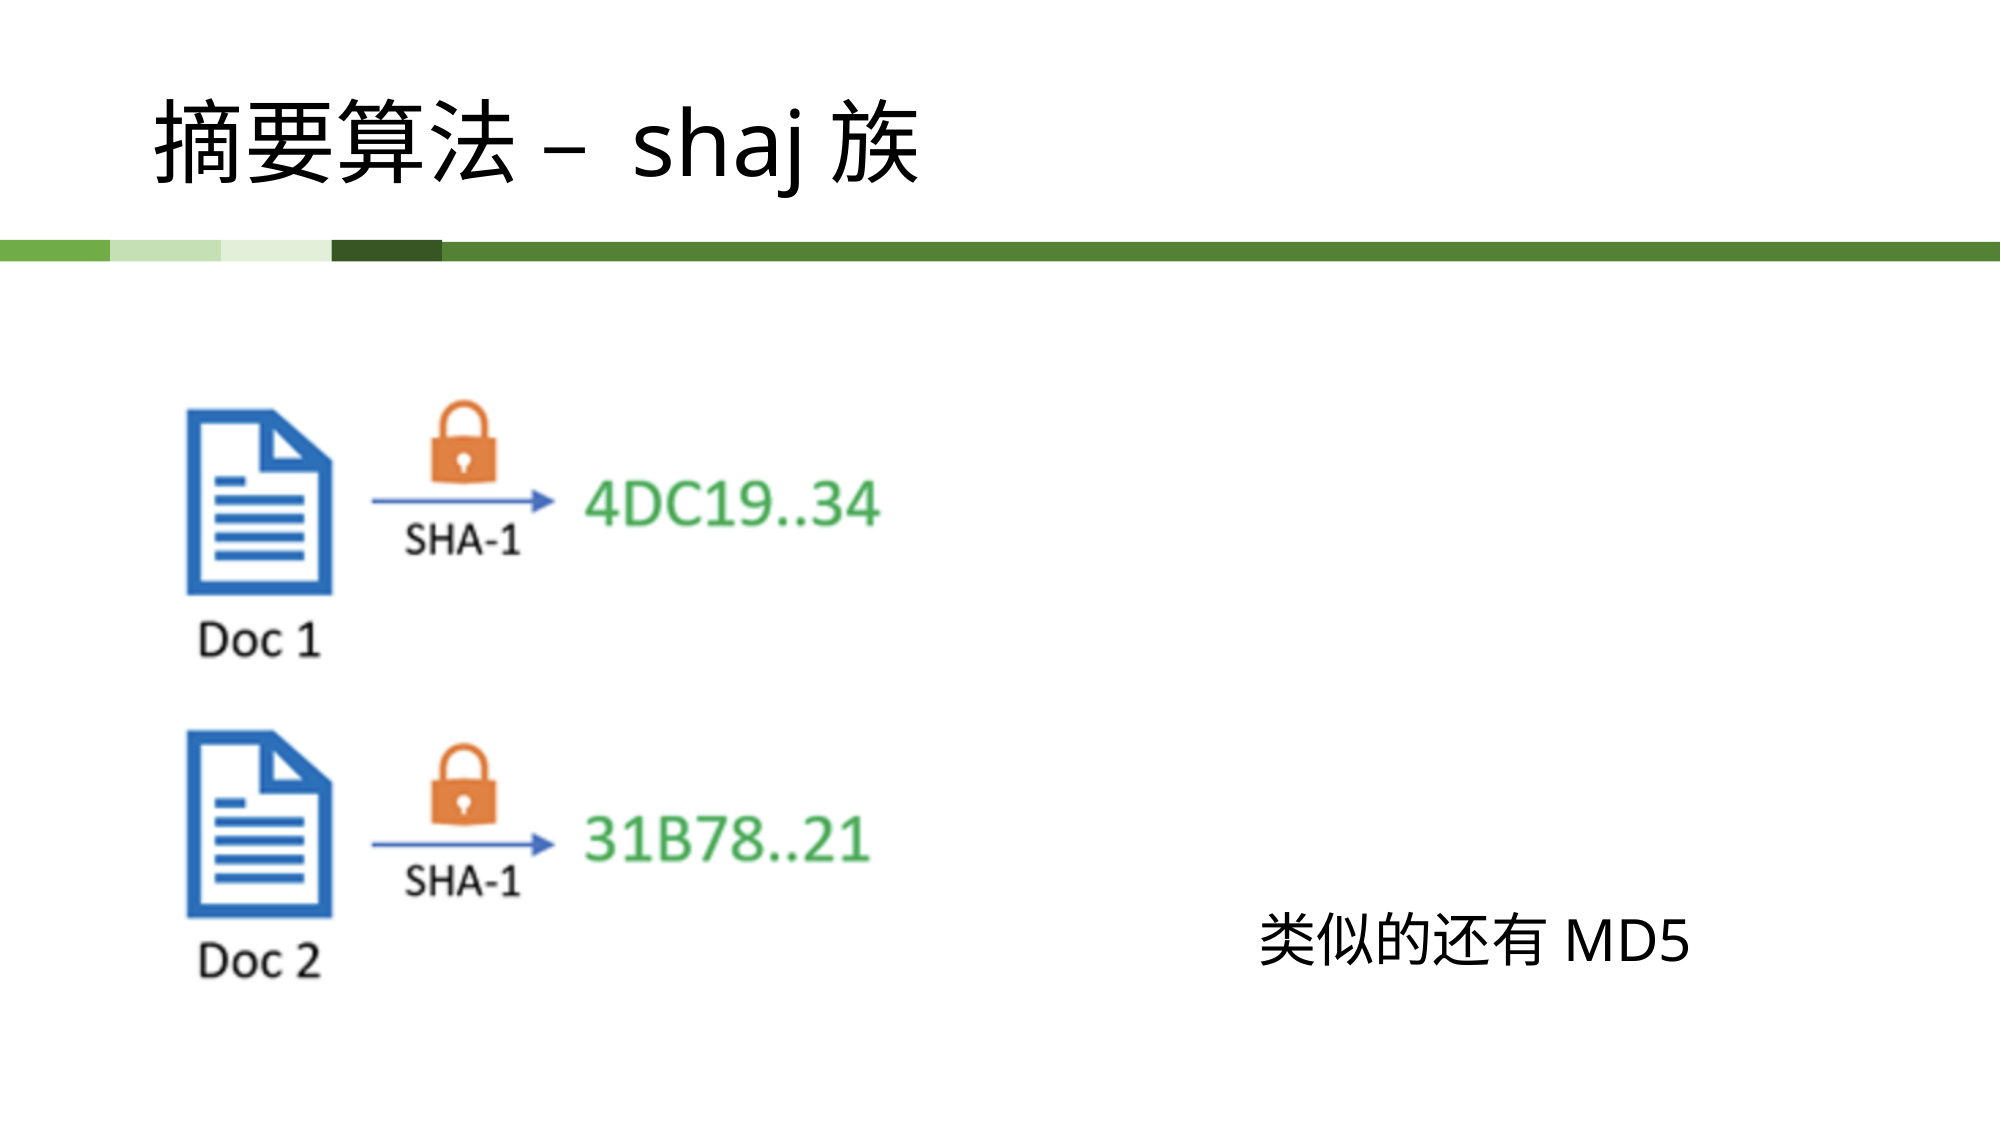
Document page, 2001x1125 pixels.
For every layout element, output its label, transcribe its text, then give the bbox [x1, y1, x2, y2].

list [163, 363, 972, 1003]
title 摘要算法 – shaj族 [137, 59, 1863, 234]
text_box 类似的还有MD5 [1243, 896, 1707, 981]
